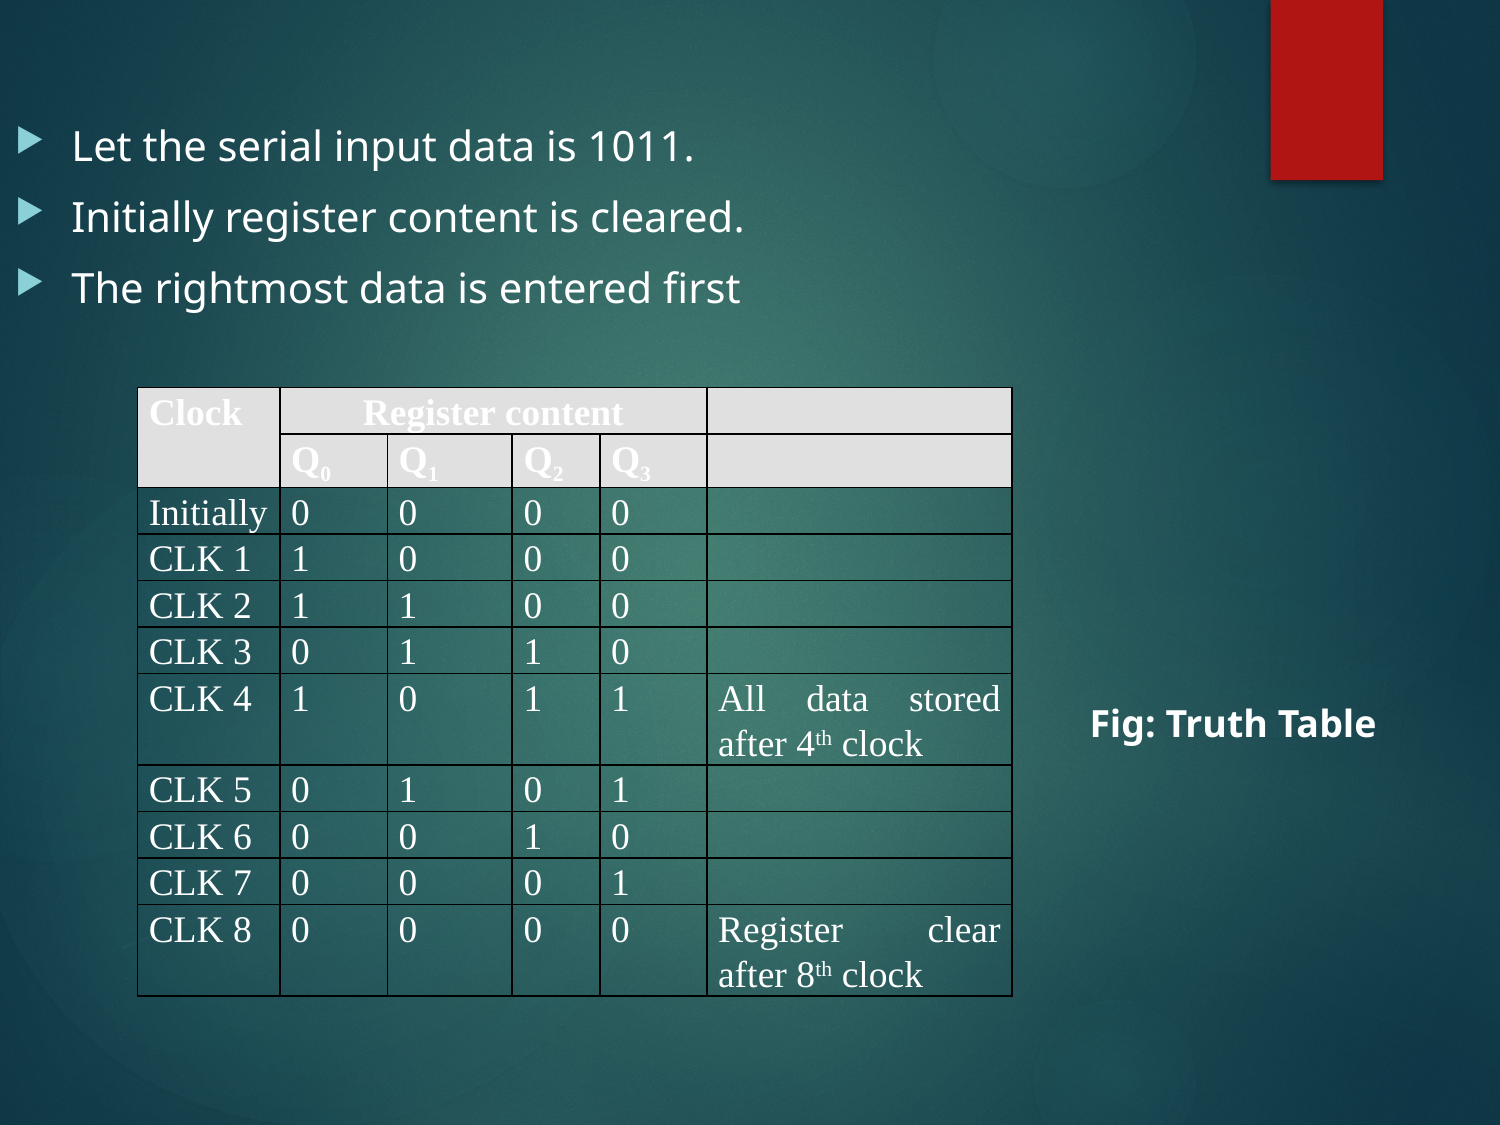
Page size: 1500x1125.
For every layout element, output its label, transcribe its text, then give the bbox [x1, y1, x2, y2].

table_cell 1 [601, 859, 706, 904]
table_cell 0 [513, 535, 599, 580]
table_cell CLK 6 [138, 812, 279, 857]
table_cell 0 [601, 905, 706, 995]
table_cell 0 [388, 905, 511, 995]
table_cell 0 [513, 905, 599, 995]
table_cell 1 [513, 628, 599, 673]
table_cell CLK 3 [138, 628, 279, 673]
table_cell [708, 488, 1011, 533]
table_cell 0 [513, 488, 599, 533]
table_cell CLK 5 [138, 766, 279, 811]
table_header [708, 388, 1011, 433]
table_cell CLK 4 [138, 674, 279, 764]
table_cell [708, 535, 1011, 580]
table_cell CLK 1 [138, 535, 279, 580]
table_cell 1 [513, 674, 599, 764]
table_header Clock [138, 388, 279, 487]
table_cell 1 [281, 581, 387, 626]
table_cell [708, 766, 1011, 811]
table_cell CLK 7 [138, 859, 279, 904]
table_cell 0 [601, 488, 706, 533]
table_cell Q0 [281, 435, 387, 487]
table_cell 0 [281, 905, 387, 995]
text_box Fig: Truth Table [1074, 692, 1438, 753]
table_cell CLK 8 [138, 905, 279, 995]
table_cell [708, 812, 1011, 857]
table_cell CLK 2 [138, 581, 279, 626]
table_cell 1 [601, 674, 706, 764]
table_cell 0 [388, 674, 511, 764]
table_cell 0 [388, 812, 511, 857]
table_cell 0 [281, 766, 387, 811]
table_cell 1 [281, 674, 387, 764]
table_cell 0 [281, 488, 387, 533]
table_cell [708, 581, 1011, 626]
table_cell 0 [513, 859, 599, 904]
table_cell 0 [281, 628, 387, 673]
table_cell 1 [388, 766, 511, 811]
table_cell 0 [388, 535, 511, 580]
table_cell 0 [513, 581, 599, 626]
table_cell Q2 [513, 435, 599, 487]
table_cell [708, 435, 1011, 487]
table_cell 0 [601, 535, 706, 580]
table_header Register content [281, 388, 706, 433]
table_cell 1 [513, 812, 599, 857]
table_cell 0 [281, 859, 387, 904]
table_cell [708, 859, 1011, 904]
table_cell 1 [388, 628, 511, 673]
table_cell Q3 [601, 435, 706, 487]
table_cell 0 [388, 859, 511, 904]
table_cell 0 [281, 812, 387, 857]
table_cell 0 [513, 766, 599, 811]
table_cell All data stored after 4th clock [708, 674, 1011, 764]
table_cell Q1 [388, 435, 511, 487]
table_cell 0 [388, 488, 511, 533]
table_cell 0 [601, 628, 706, 673]
table_cell [708, 628, 1011, 673]
table_cell 1 [388, 581, 511, 626]
table_cell Register clear after 8th clock [708, 905, 1011, 995]
table_cell Initially [138, 488, 279, 533]
table_cell 1 [601, 766, 706, 811]
table_cell 1 [281, 535, 387, 580]
table_cell 0 [601, 812, 706, 857]
table_cell 0 [601, 581, 706, 626]
list Let the serial input data is 1011. Initially register content is cleared. The rightmost data is entered first [0, 112, 1400, 1088]
